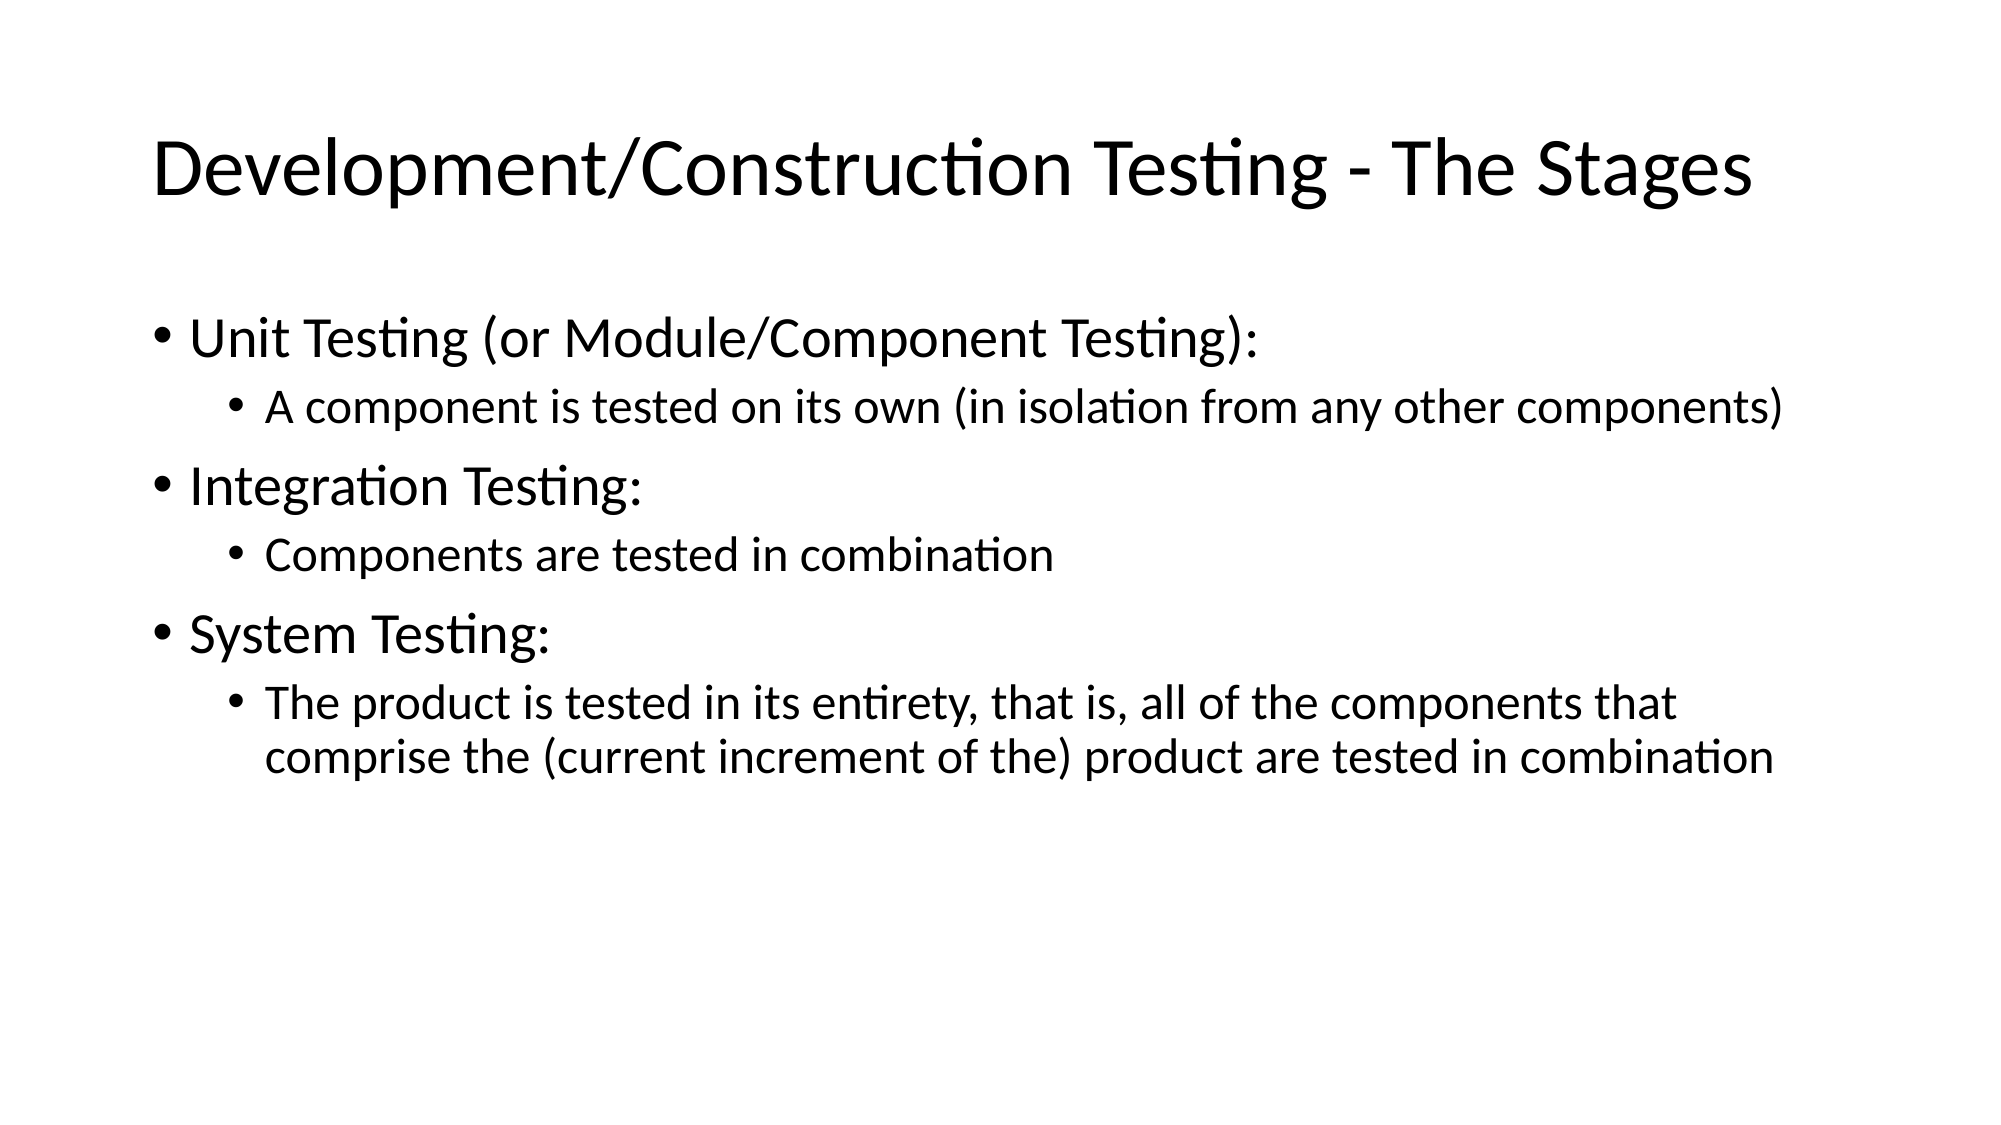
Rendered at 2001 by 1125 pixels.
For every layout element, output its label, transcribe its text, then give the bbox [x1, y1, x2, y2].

title Development/Construction Testing - The Stages [137, 59, 1863, 278]
list Unit Testing (or Module/Component Testing): A component is tested on its own (in isolation from any other components) Integration Testing: Components are tested in combination System Testing: The product is tested in its entirety, that is, all of the components that comprise the (current increment of the) product are tested in combination [137, 299, 1863, 1014]
